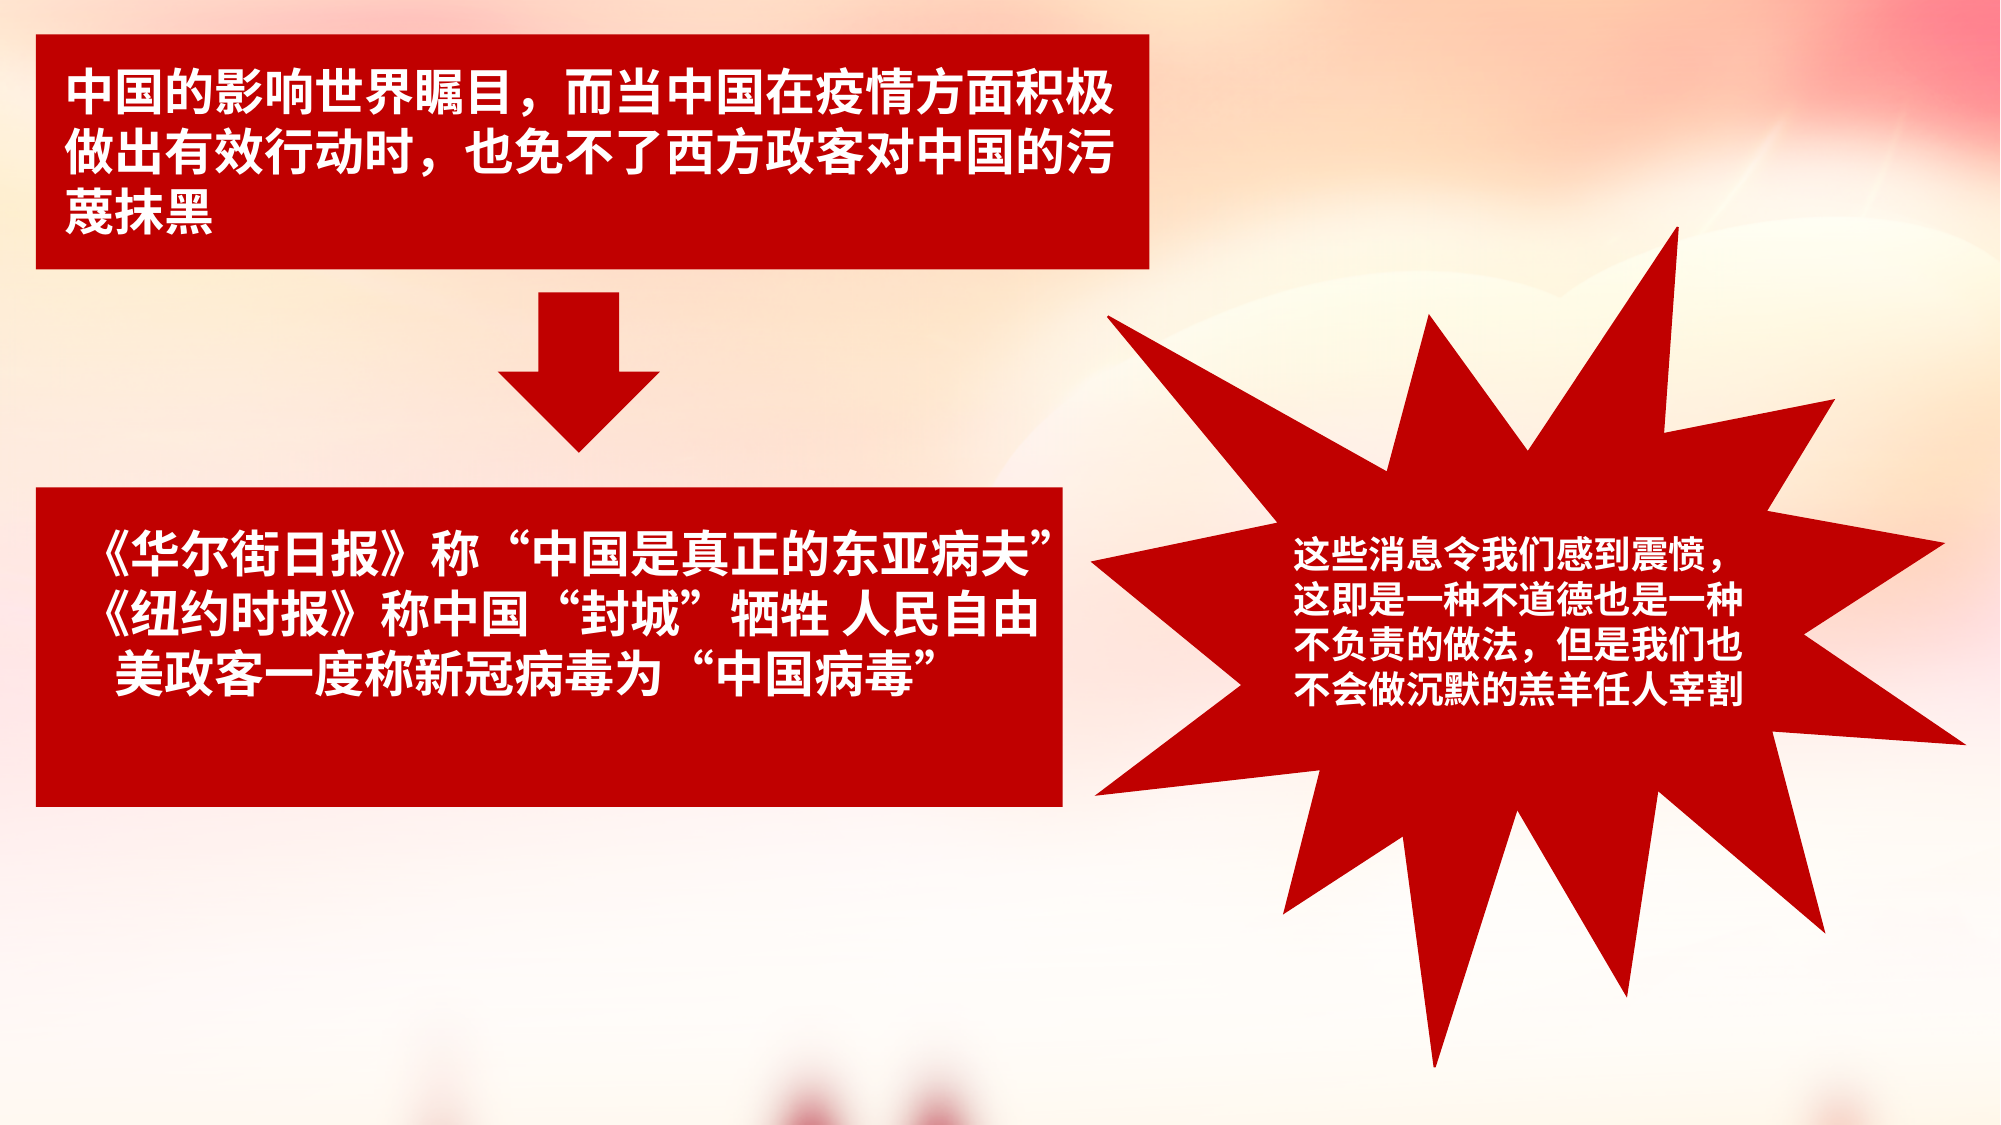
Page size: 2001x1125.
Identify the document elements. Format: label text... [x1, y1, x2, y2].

text_box [497, 292, 660, 453]
text_box [35, 487, 1063, 807]
picture [0, 0, 2001, 1125]
text_box 中国的影响世界瞩目，而当中国在疫情方面积极做出有效行动时，也免不了西方政客对中国的污蔑抹黑 [49, 53, 1150, 249]
text_box 这些消息令我们感到震愤，这即是一种不道德也是一种不负责的做法，但是我们也不会做沉默的羔羊任人宰割 [1090, 226, 1967, 1068]
text_box 《华尔街日报》称“中国是真正的东亚病夫” 《纽约时报》称中国“封城”牺牲 人民自由 美政客一度称新冠病毒为“中国病毒” [65, 514, 1165, 710]
text_box [35, 34, 1150, 270]
